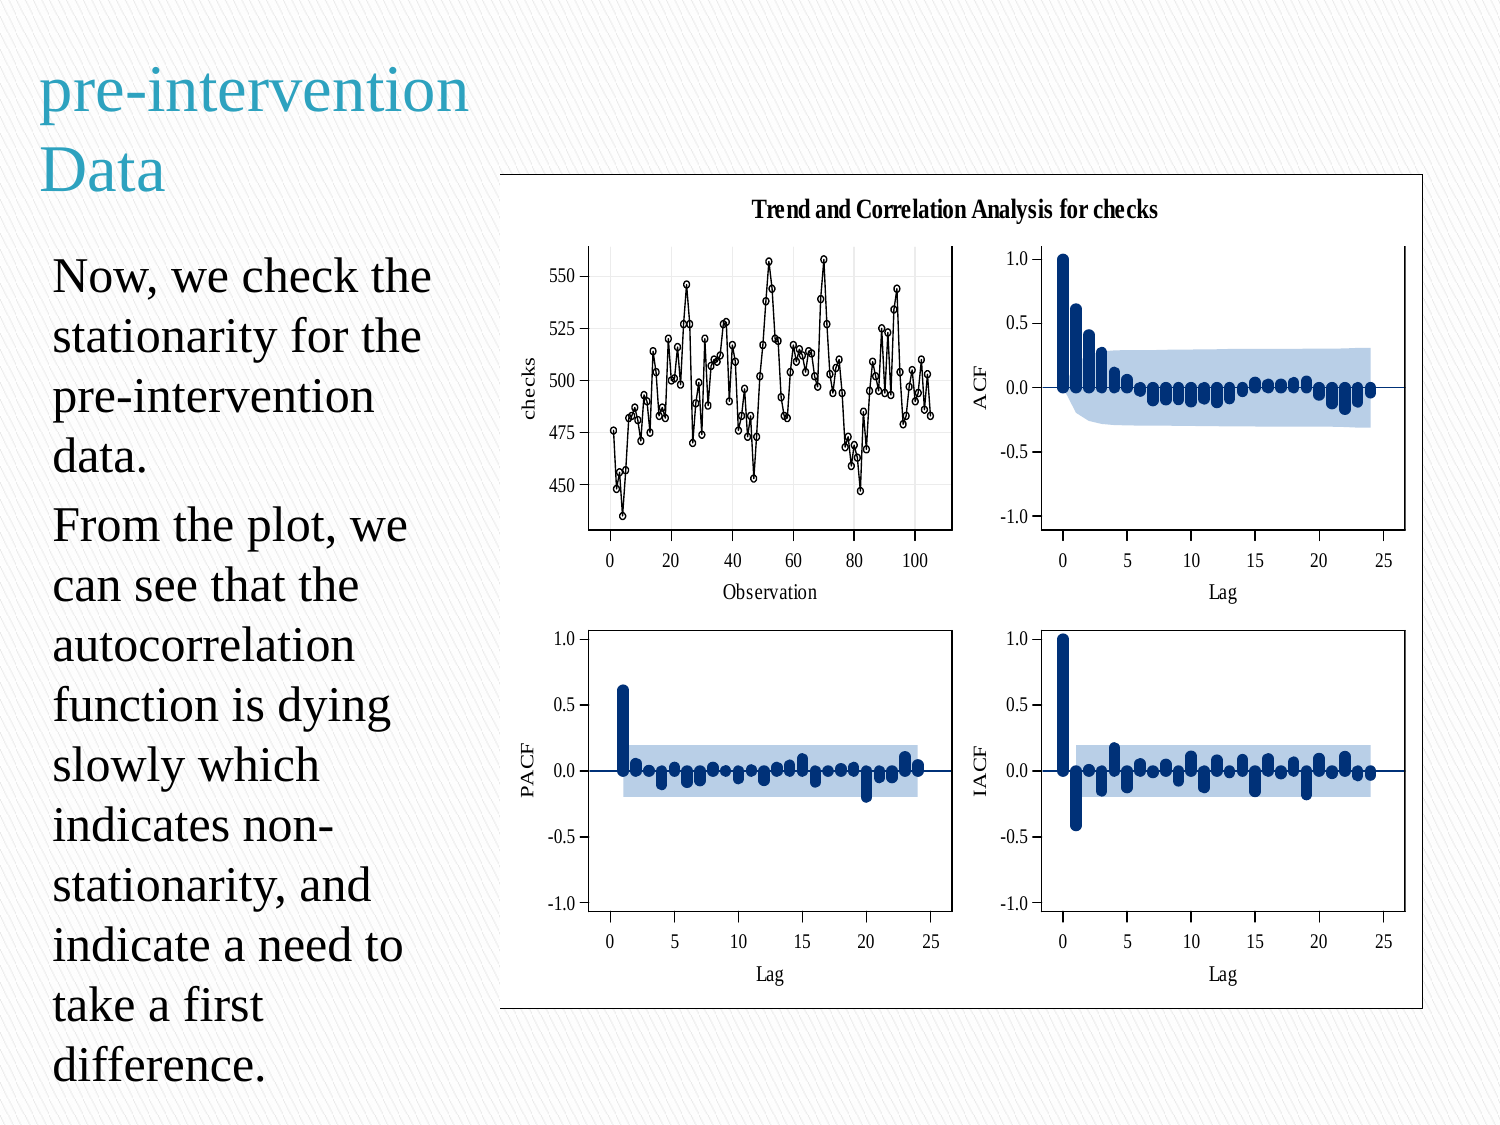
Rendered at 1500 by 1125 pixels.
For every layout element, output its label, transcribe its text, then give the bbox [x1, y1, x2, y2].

list Now, we check the stationarity for the pre-intervention data. From the plot, we can see that the autocorrelation function is dying slowly which indicates non-stationarity, and indicate a need to take a first difference. [37, 235, 488, 1088]
title pre-intervention Data [24, 37, 500, 229]
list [499, 174, 1426, 1013]
